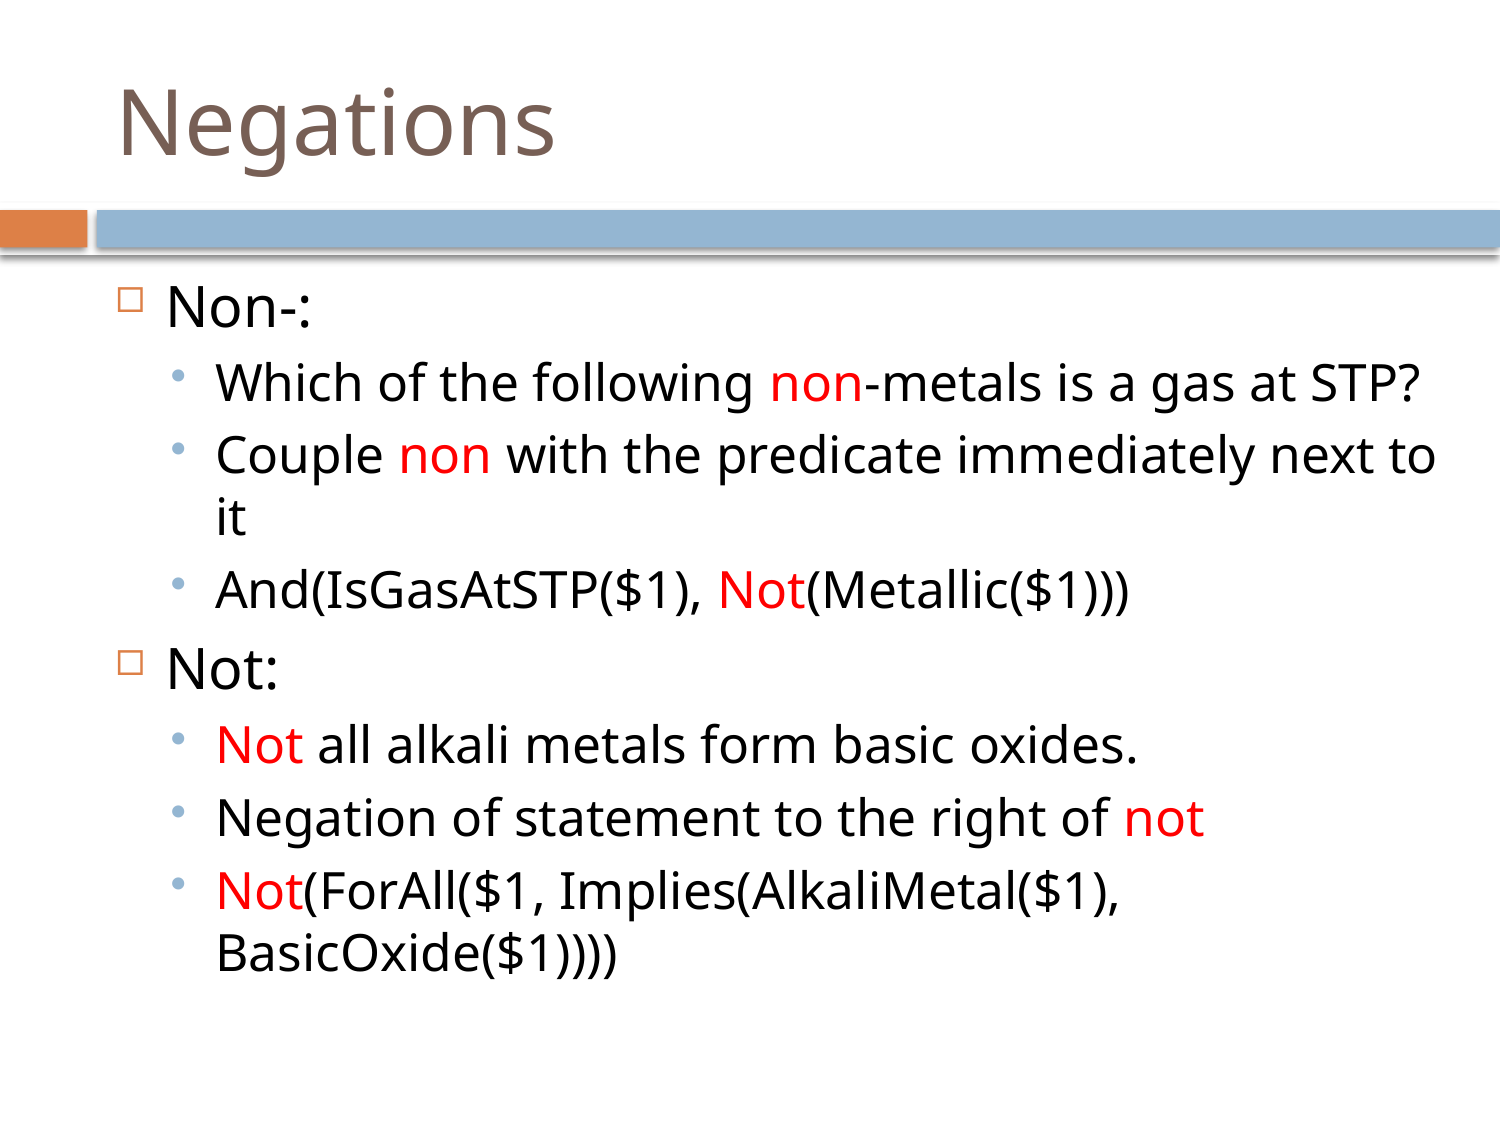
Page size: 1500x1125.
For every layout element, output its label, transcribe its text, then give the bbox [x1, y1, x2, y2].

title Negations [100, 37, 1438, 200]
list Non-: Which of the following non-metals is a gas at STP? Couple non with the predicate immediately next to it And(IsGasAtSTP($1), Not(Metallic($1))) Not: Not all alkali metals form basic oxides. Negation of statement to the right of not Not(ForAll($1, Implies(AlkaliMetal($1), BasicOxide($1)))) [100, 262, 1461, 1000]
